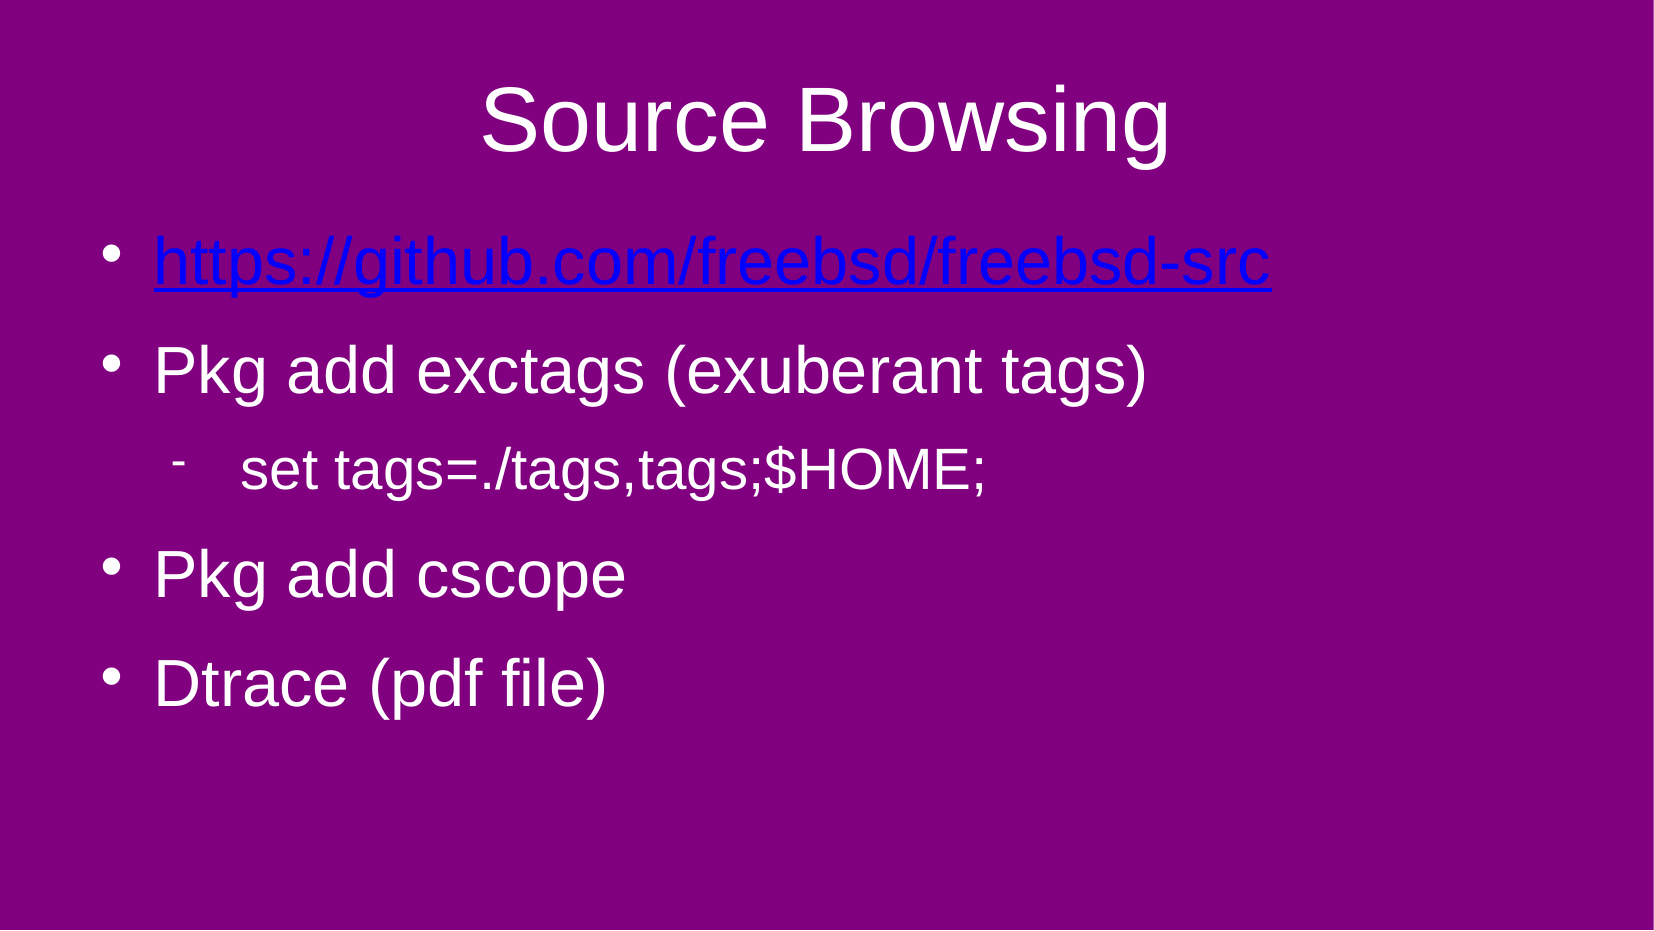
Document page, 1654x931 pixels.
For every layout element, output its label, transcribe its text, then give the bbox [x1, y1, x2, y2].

text_box Source Browsing [82, 37, 1571, 193]
text_box https://github.com/freebsd/freebsd-src Pkg add exctags (exuberant tags) set tags=./tags,tags;$HOME; Pkg add cscope Dtrace (pdf file) [82, 217, 1571, 757]
